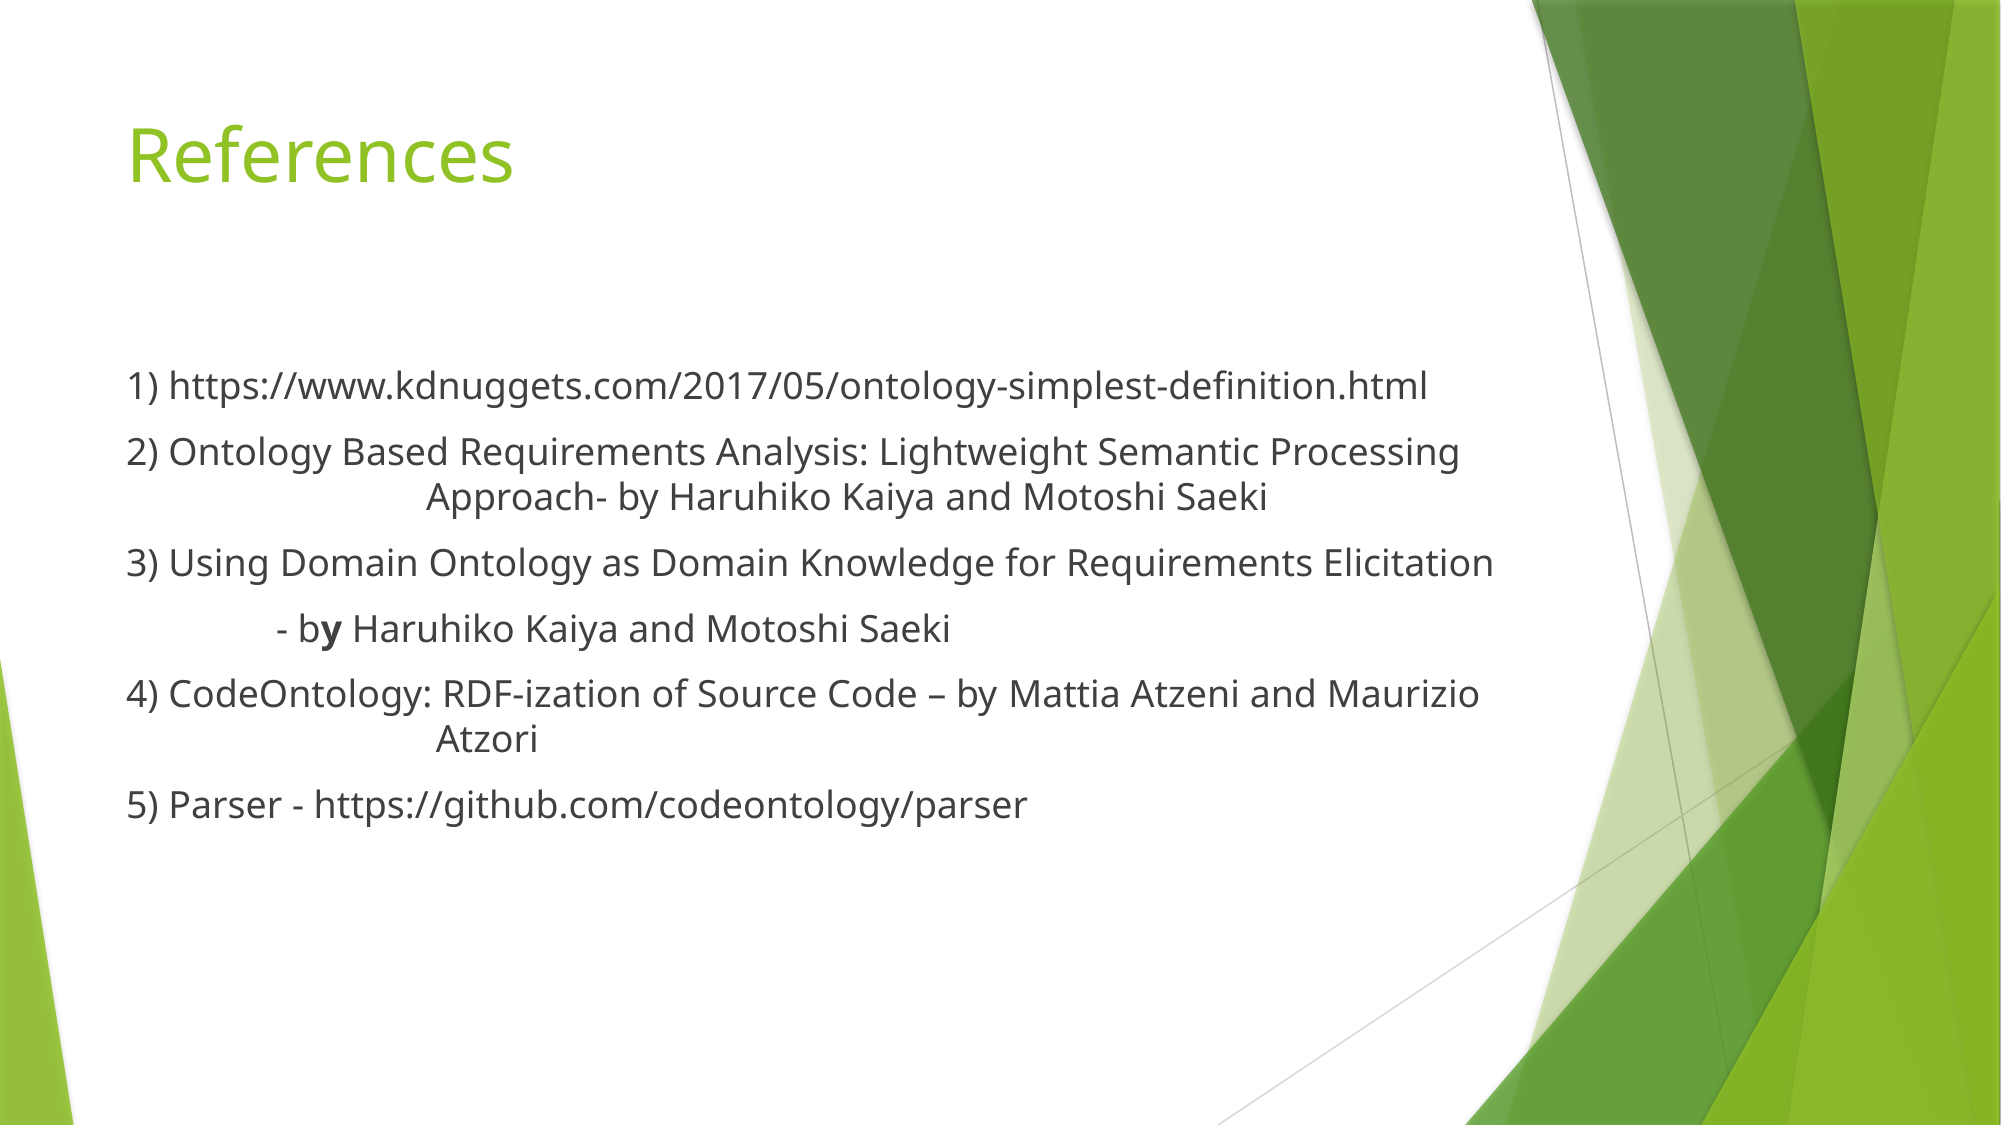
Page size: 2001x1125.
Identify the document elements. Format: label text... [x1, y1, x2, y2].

title References [111, 99, 1522, 317]
list 1) https://www.kdnuggets.com/2017/05/ontology-simplest-definition.html 2) Ontology Based Requirements Analysis: Lightweight Semantic Processing Approach- by Haruhiko Kaiya and Motoshi Saeki 3) Using Domain Ontology as Domain Knowledge for Requirements Elicitation - by Haruhiko Kaiya and Motoshi Saeki 4) CodeOntology: RDF-ization of Source Code – by Mattia Atzeni and Maurizio Atzori 5) Parser - https://github.com/codeontology/parser [111, 354, 1522, 992]
